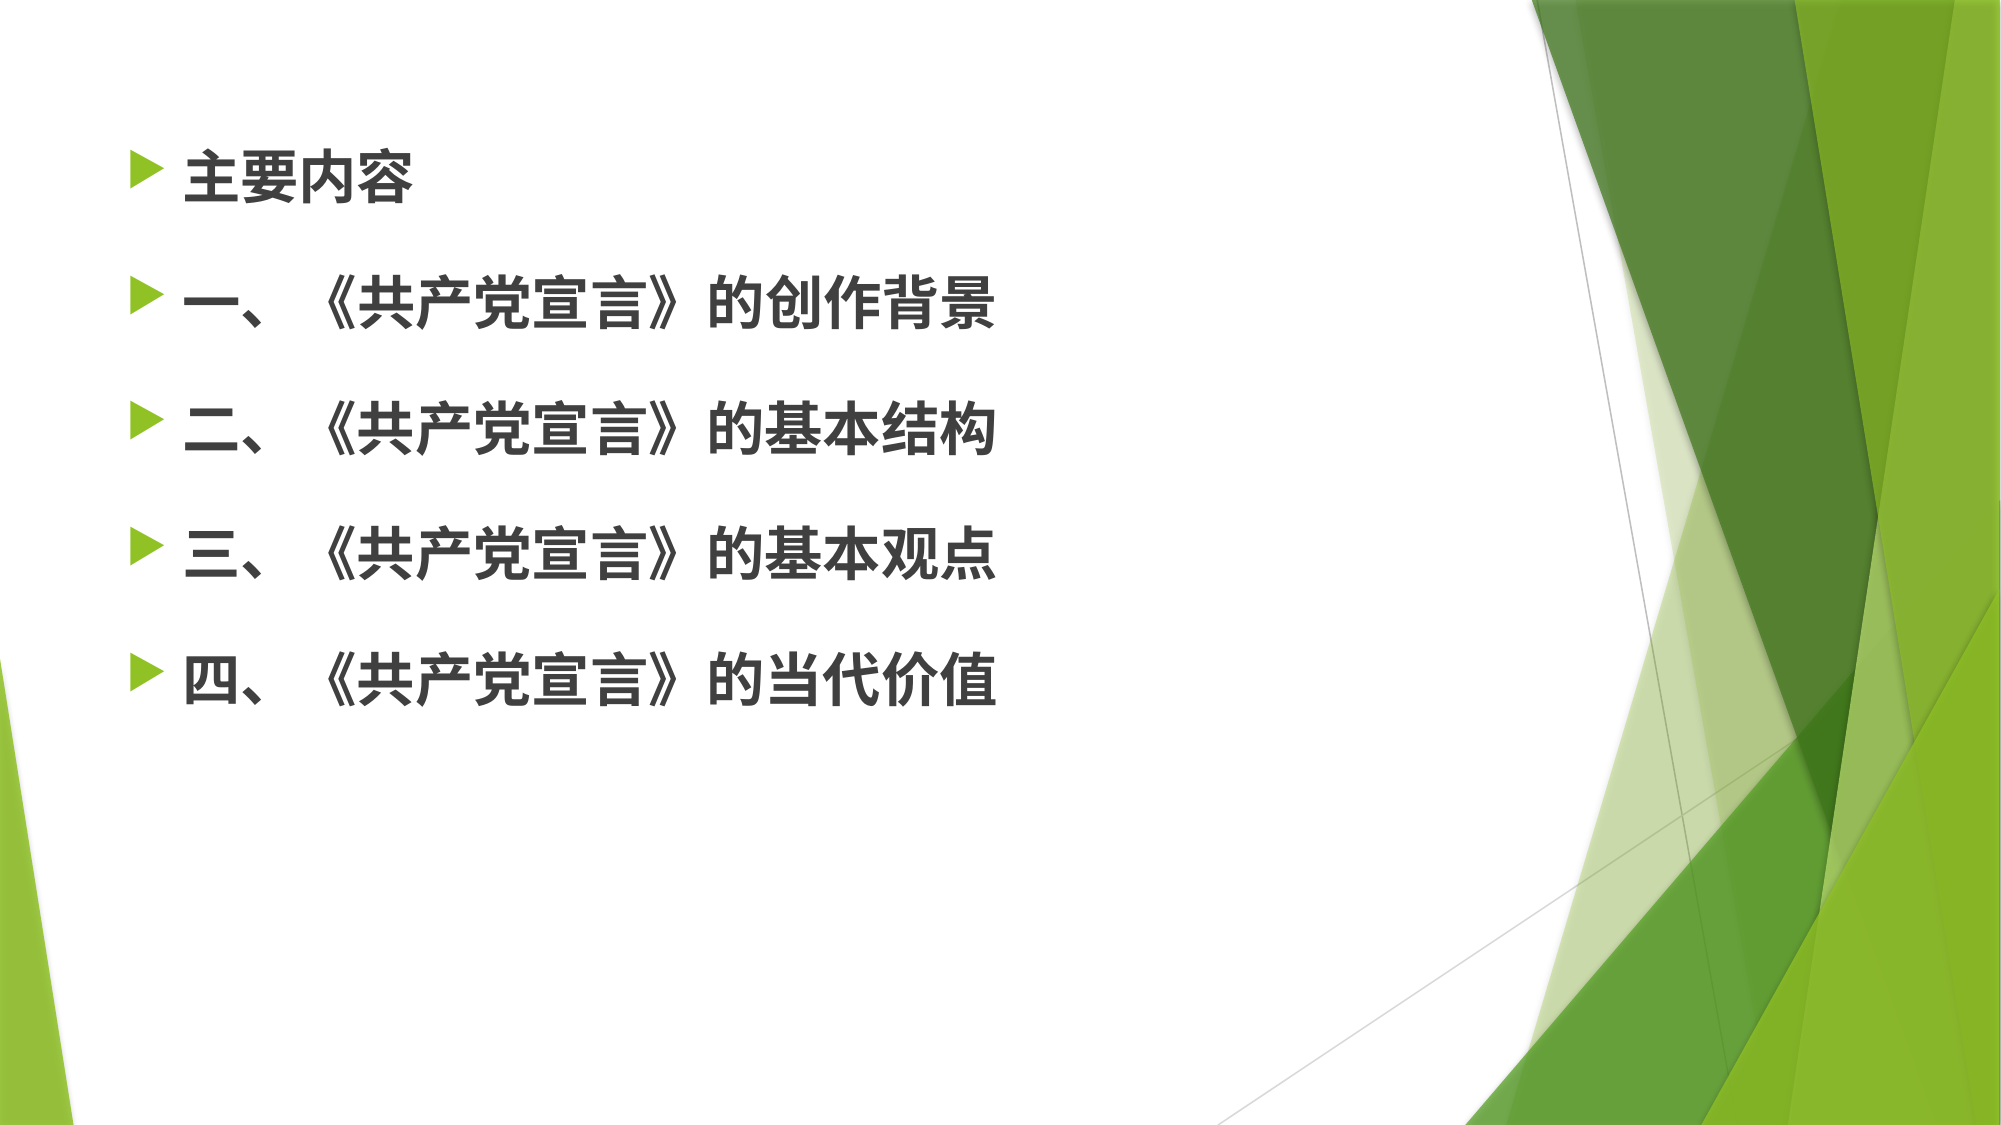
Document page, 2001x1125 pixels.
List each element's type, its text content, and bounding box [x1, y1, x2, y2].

list 主要内容 一、《共产党宣言》的创作背景 二、《共产党宣言》的基本结构 三、《共产党宣言》的基本观点 四、《共产党宣言》的当代价值 [111, 133, 1470, 958]
